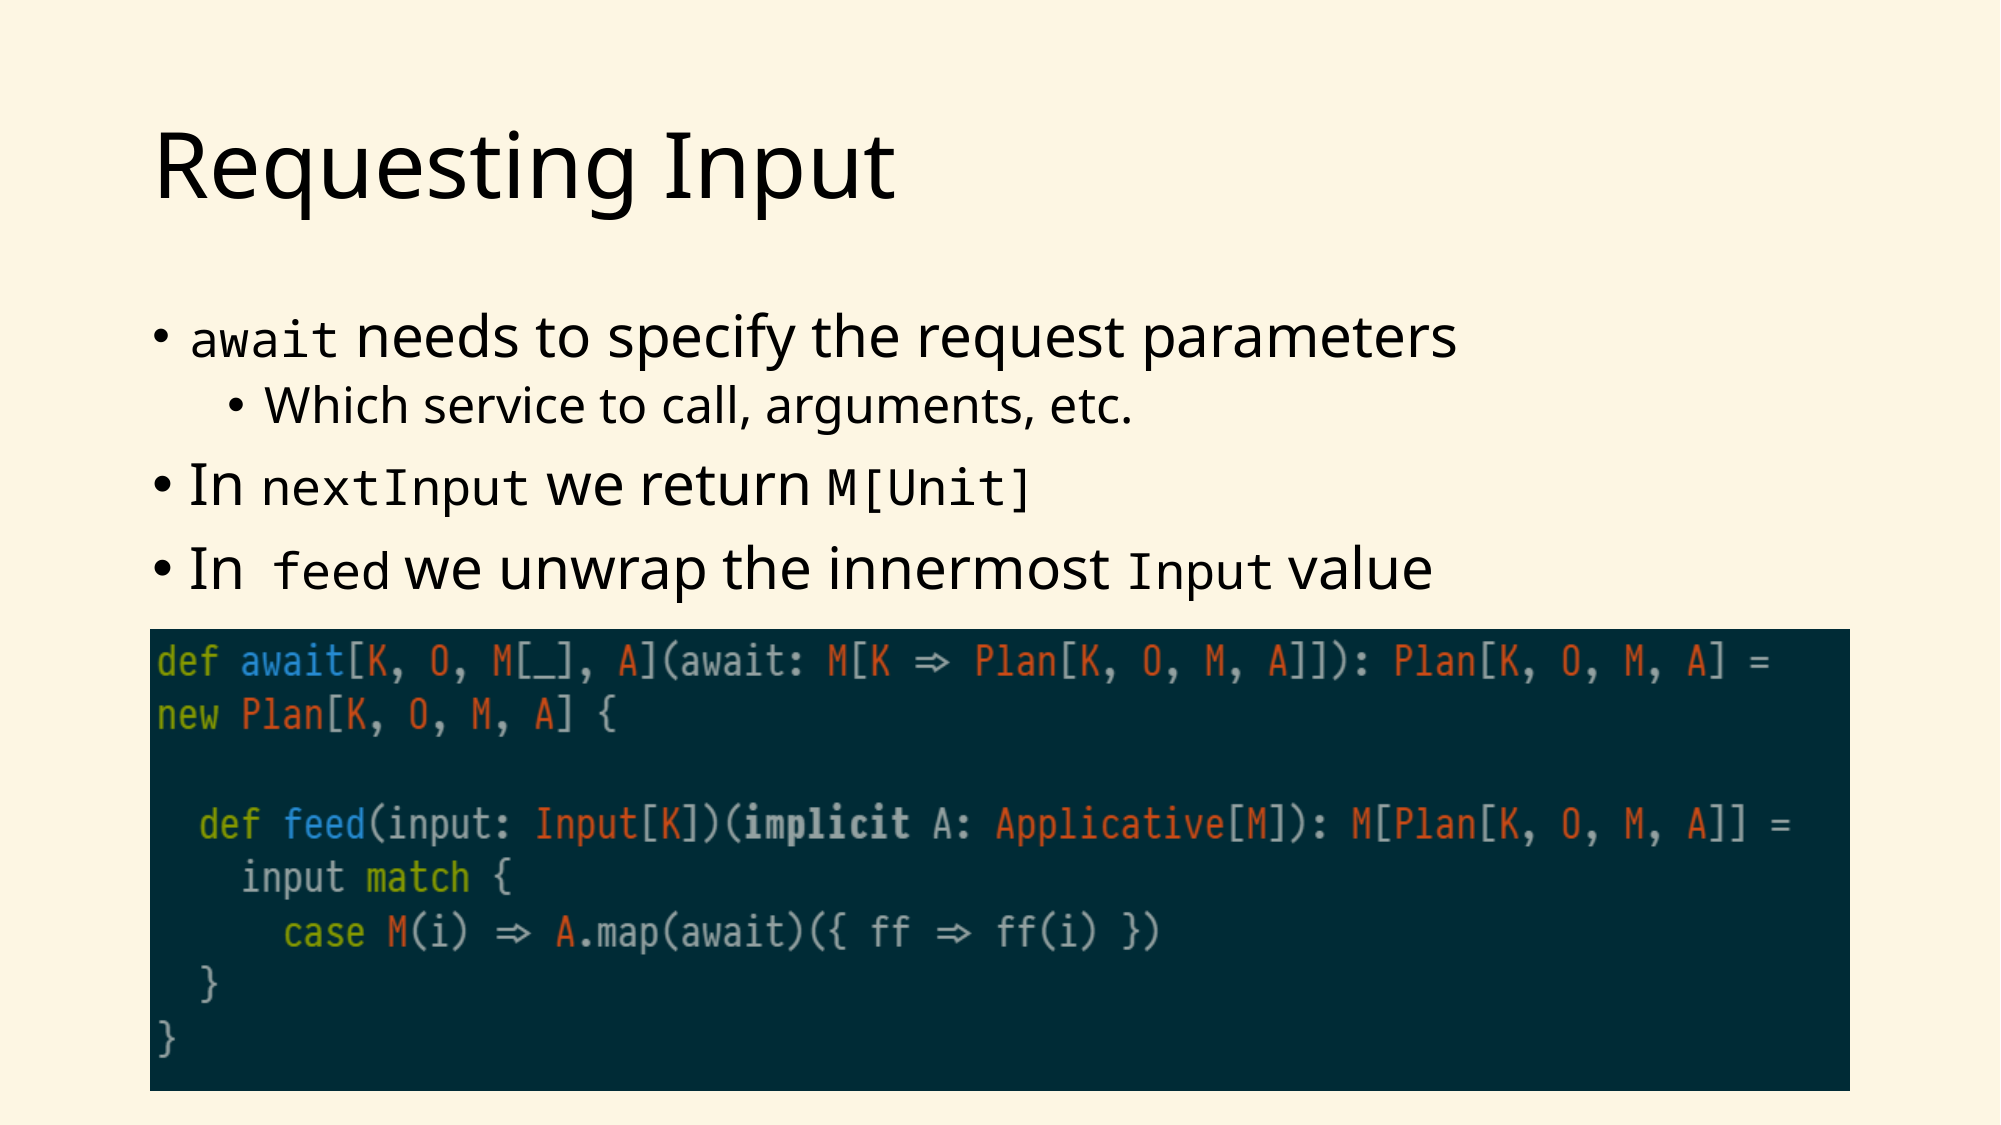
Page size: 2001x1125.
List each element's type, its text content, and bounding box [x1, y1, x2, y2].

picture [305, 923, 321, 946]
picture [788, 815, 805, 846]
picture [1416, 808, 1432, 838]
picture [850, 815, 867, 838]
picture [1353, 808, 1370, 838]
picture [727, 803, 740, 843]
picture [1039, 652, 1055, 675]
picture [933, 808, 951, 838]
picture [498, 815, 507, 823]
picture [473, 698, 490, 729]
picture [681, 652, 699, 675]
picture [159, 706, 176, 729]
picture [1650, 668, 1659, 683]
picture [1061, 923, 1076, 946]
picture [538, 808, 551, 838]
picture [242, 807, 260, 838]
picture [327, 816, 342, 838]
picture [348, 698, 366, 729]
picture [158, 645, 176, 675]
picture [875, 803, 883, 810]
picture [1185, 815, 1203, 838]
picture [789, 911, 802, 951]
picture [997, 808, 1014, 838]
picture [1357, 668, 1366, 675]
picture [766, 916, 784, 946]
picture [200, 807, 218, 838]
picture [1688, 808, 1706, 838]
picture [494, 858, 510, 895]
picture [263, 653, 280, 675]
picture [1711, 642, 1723, 679]
picture [664, 911, 678, 951]
picture [1625, 645, 1643, 675]
picture [1333, 640, 1346, 680]
picture [892, 916, 909, 946]
picture [1169, 668, 1177, 683]
picture [159, 1021, 175, 1058]
picture [327, 923, 343, 946]
picture [494, 645, 511, 675]
picture [808, 808, 824, 838]
picture [202, 645, 218, 675]
picture [307, 653, 321, 675]
picture [410, 861, 428, 892]
picture [1269, 645, 1287, 675]
picture [619, 645, 637, 675]
picture [1502, 808, 1518, 838]
picture [221, 815, 239, 838]
picture [1144, 645, 1160, 675]
picture [1563, 645, 1579, 675]
picture [619, 923, 636, 946]
picture [871, 815, 887, 838]
picture [264, 698, 280, 729]
picture [1270, 804, 1282, 841]
picture [683, 923, 699, 946]
picture [872, 916, 888, 946]
picture [916, 653, 949, 672]
picture [556, 916, 574, 946]
picture [180, 652, 196, 675]
picture [1231, 668, 1240, 683]
picture [746, 652, 762, 675]
picture [244, 698, 260, 729]
picture [1688, 645, 1706, 675]
picture [1122, 815, 1139, 838]
picture [347, 923, 365, 946]
picture [598, 923, 616, 946]
picture [792, 652, 801, 660]
picture [578, 815, 595, 846]
picture [1378, 804, 1390, 841]
picture [284, 923, 302, 946]
picture [1525, 831, 1534, 846]
picture [498, 831, 507, 838]
picture [180, 706, 196, 729]
picture [1396, 645, 1413, 675]
picture [285, 869, 302, 899]
picture [1650, 831, 1659, 846]
picture [327, 645, 342, 675]
picture [1206, 815, 1223, 838]
picture [1019, 815, 1035, 846]
picture [1416, 645, 1432, 675]
picture [1483, 804, 1495, 841]
picture [306, 816, 321, 838]
title Requesting Input [137, 59, 1863, 278]
picture [829, 645, 846, 675]
picture [1042, 911, 1055, 951]
picture [997, 645, 1013, 675]
picture [497, 924, 531, 943]
picture [745, 815, 762, 838]
picture [330, 695, 342, 732]
picture [937, 924, 971, 943]
picture [1502, 645, 1518, 675]
picture [1039, 815, 1057, 846]
picture [872, 645, 890, 675]
picture [410, 698, 427, 729]
picture [367, 869, 385, 892]
picture [1082, 911, 1095, 951]
picture [1458, 652, 1474, 675]
picture [747, 923, 762, 946]
picture [1316, 815, 1324, 823]
picture [264, 869, 280, 892]
picture [1525, 668, 1534, 683]
picture [959, 815, 968, 823]
picture [473, 808, 490, 838]
picture [306, 706, 322, 729]
picture [431, 645, 448, 675]
picture [620, 808, 637, 838]
picture [1248, 808, 1265, 838]
picture [1397, 808, 1413, 838]
picture [347, 808, 363, 838]
picture [1081, 815, 1097, 838]
picture [411, 815, 427, 838]
picture [1731, 804, 1743, 841]
picture [1124, 912, 1139, 949]
picture [432, 923, 448, 946]
picture [641, 923, 658, 954]
picture [892, 808, 910, 838]
list await needs to specify the request parameters Which service to call, arguments, etc. In nextInput we return M[Unit] In feed we unwrap the innermost Input value [137, 299, 1863, 1014]
picture [498, 721, 507, 736]
picture [749, 803, 757, 810]
picture [1458, 815, 1474, 838]
picture [452, 861, 468, 892]
picture [1019, 916, 1035, 946]
picture [453, 911, 466, 951]
picture [830, 912, 846, 949]
picture [1313, 642, 1324, 679]
picture [1357, 652, 1366, 660]
picture [644, 804, 657, 841]
picture [1165, 815, 1181, 838]
picture [389, 916, 406, 946]
picture [558, 695, 570, 732]
picture [243, 869, 259, 892]
picture [1017, 652, 1034, 675]
picture [642, 642, 654, 679]
picture [1436, 815, 1453, 838]
picture [286, 808, 300, 838]
picture [351, 642, 363, 679]
picture [284, 706, 301, 729]
picture [724, 652, 741, 675]
picture [599, 695, 615, 732]
picture [435, 721, 445, 736]
picture [452, 815, 468, 838]
picture [959, 831, 968, 838]
picture [811, 911, 824, 951]
picture [702, 923, 721, 946]
picture [558, 815, 574, 838]
picture [369, 645, 387, 675]
picture [702, 652, 721, 675]
picture [243, 653, 258, 675]
picture [1102, 815, 1119, 838]
picture [456, 668, 465, 683]
picture [1082, 645, 1099, 675]
picture [1436, 652, 1453, 675]
picture [327, 861, 343, 892]
picture [854, 642, 866, 679]
picture [1206, 645, 1224, 675]
picture [285, 653, 300, 675]
picture [766, 645, 784, 675]
picture [393, 668, 402, 683]
picture [766, 815, 784, 838]
picture [306, 869, 322, 892]
picture [1145, 911, 1158, 951]
picture [1588, 831, 1596, 846]
picture [413, 911, 426, 951]
picture [1588, 668, 1596, 683]
picture [1105, 668, 1115, 683]
picture [977, 645, 993, 675]
picture [1625, 808, 1643, 838]
picture [1063, 642, 1076, 679]
picture [599, 815, 615, 838]
picture [1483, 642, 1495, 679]
picture [1316, 831, 1324, 838]
picture [372, 721, 381, 736]
picture [1231, 804, 1243, 841]
picture [830, 815, 845, 838]
picture [724, 923, 741, 946]
picture [663, 808, 680, 838]
picture [997, 916, 1014, 946]
picture [791, 668, 801, 675]
picture [519, 642, 570, 679]
picture [388, 869, 406, 892]
picture [371, 803, 384, 843]
picture [431, 869, 449, 892]
picture [1291, 803, 1304, 843]
picture [833, 803, 841, 810]
picture [1291, 642, 1303, 679]
picture [1144, 808, 1161, 838]
picture [581, 939, 590, 946]
picture [536, 698, 553, 729]
picture [1060, 808, 1076, 838]
picture [431, 815, 449, 846]
picture [202, 966, 217, 1003]
picture [683, 804, 696, 841]
picture [664, 640, 678, 680]
picture [581, 668, 590, 683]
picture [1563, 808, 1579, 838]
picture [200, 706, 218, 729]
picture [390, 815, 405, 838]
picture [705, 803, 718, 843]
picture [1710, 804, 1723, 841]
